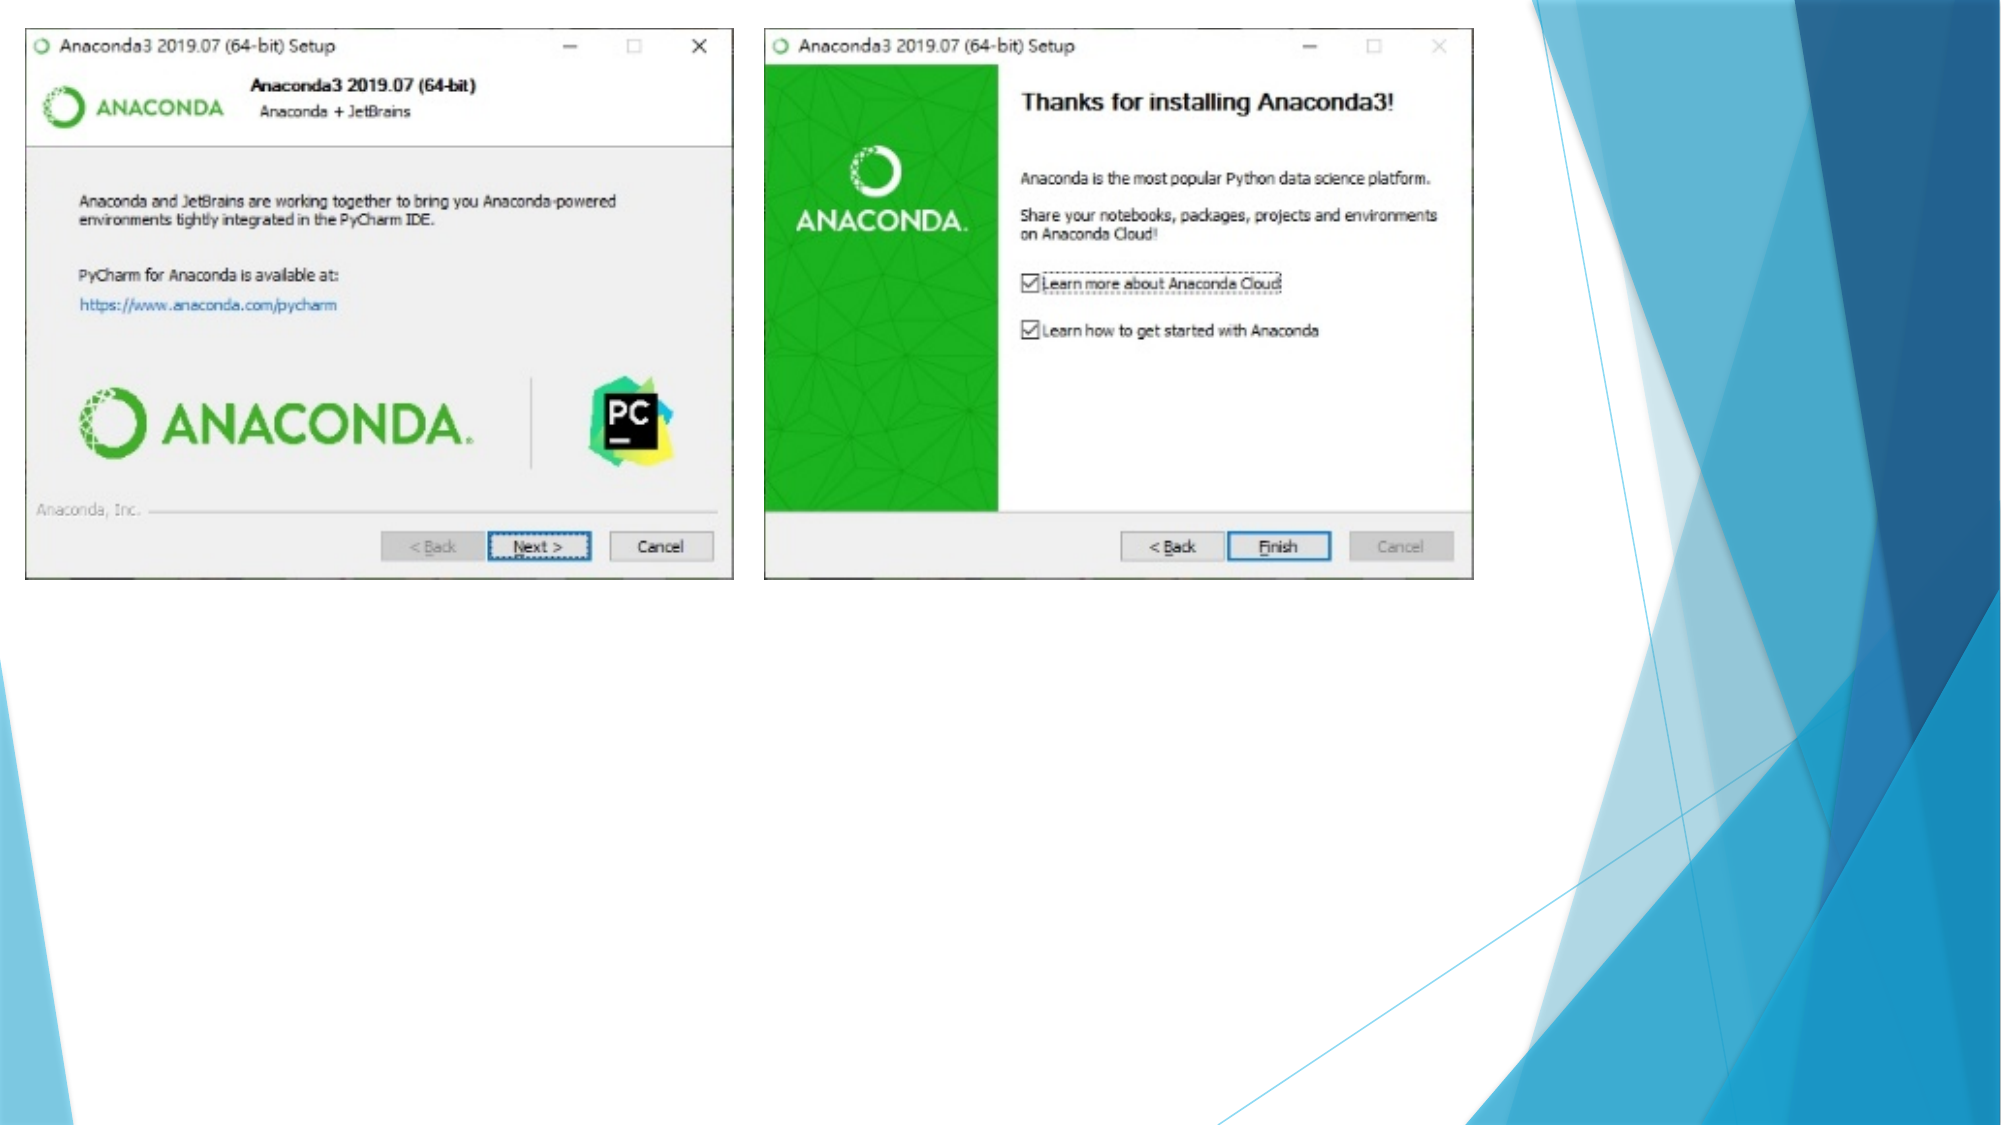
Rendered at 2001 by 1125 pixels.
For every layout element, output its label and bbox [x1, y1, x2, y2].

picture [764, 28, 1474, 581]
picture [24, 28, 735, 581]
